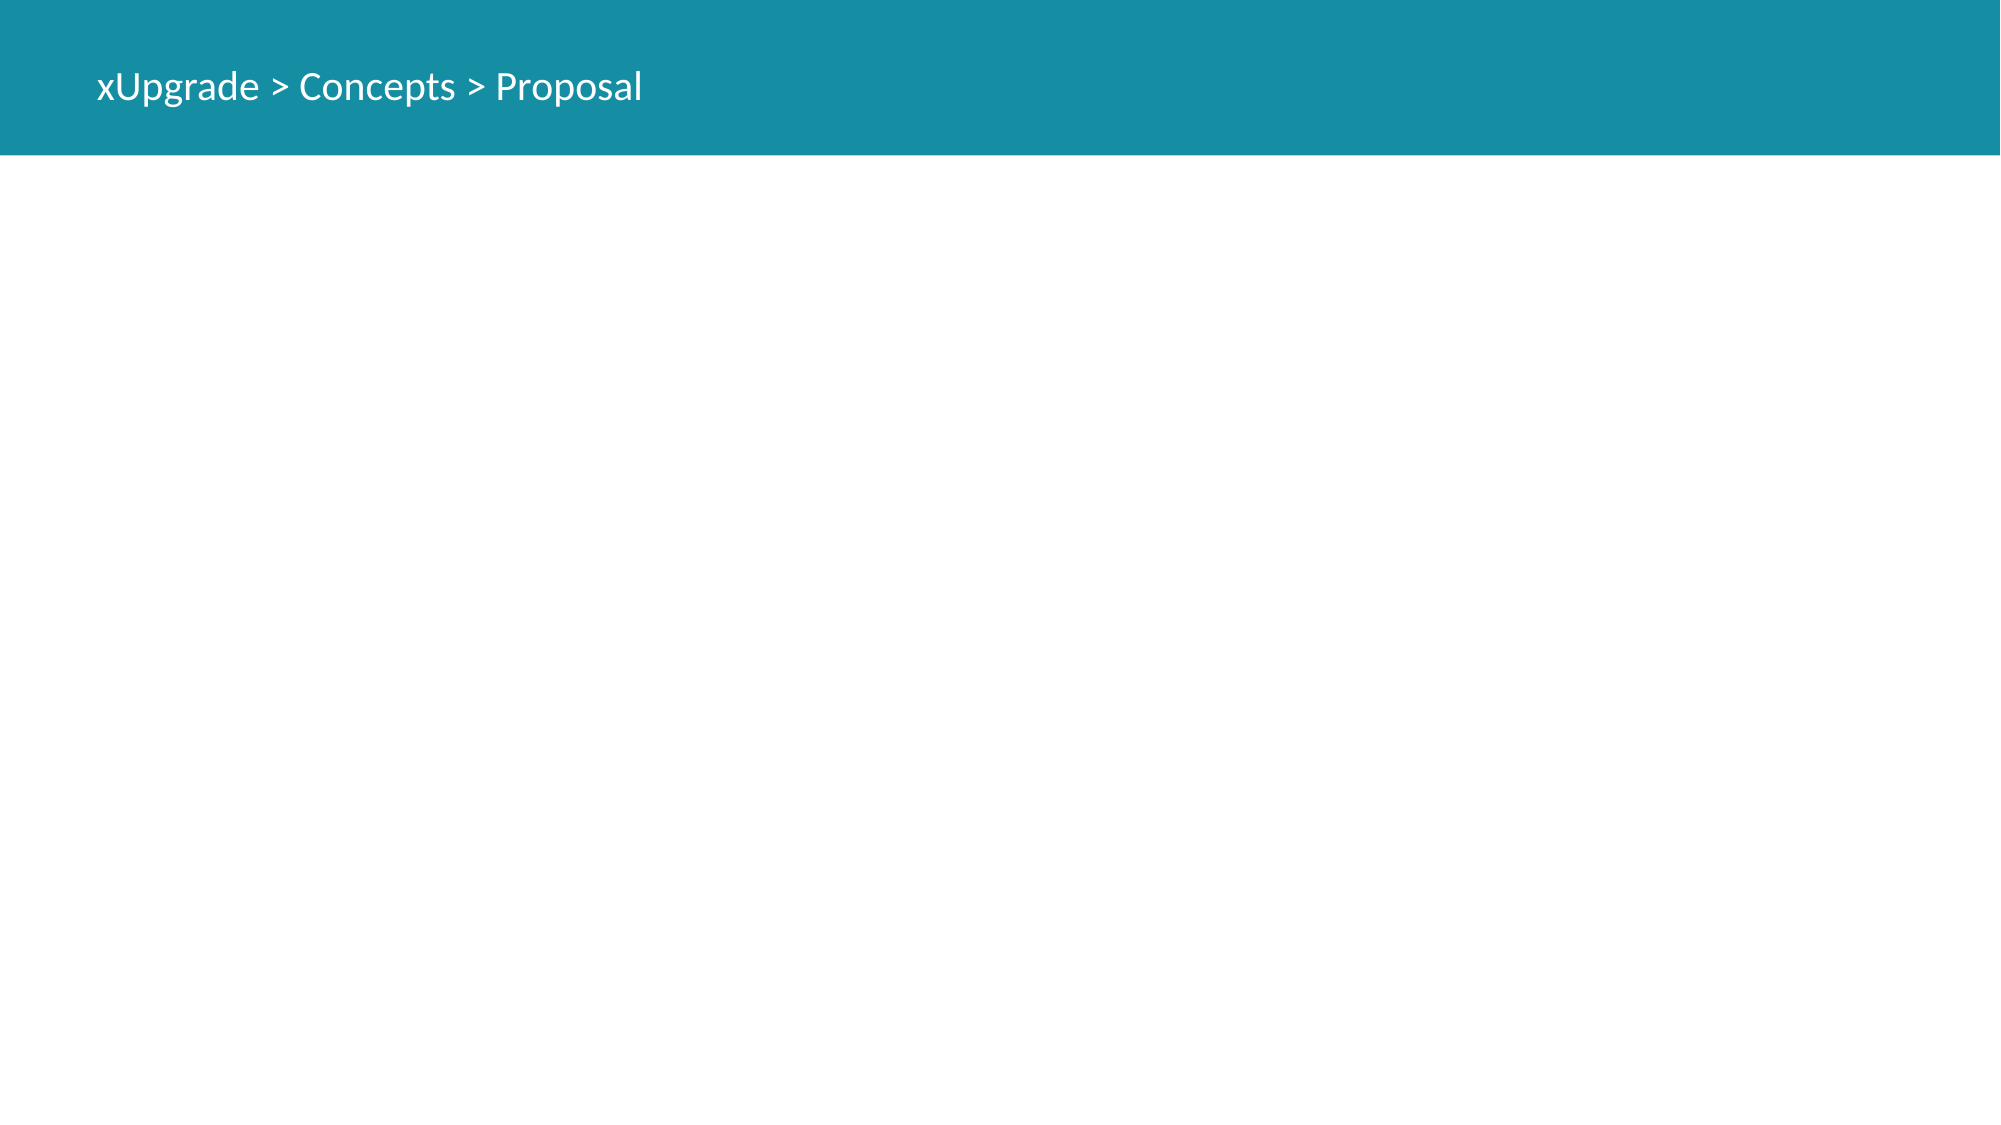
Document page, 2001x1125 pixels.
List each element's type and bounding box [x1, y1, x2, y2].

text_box [0, 0, 2000, 156]
